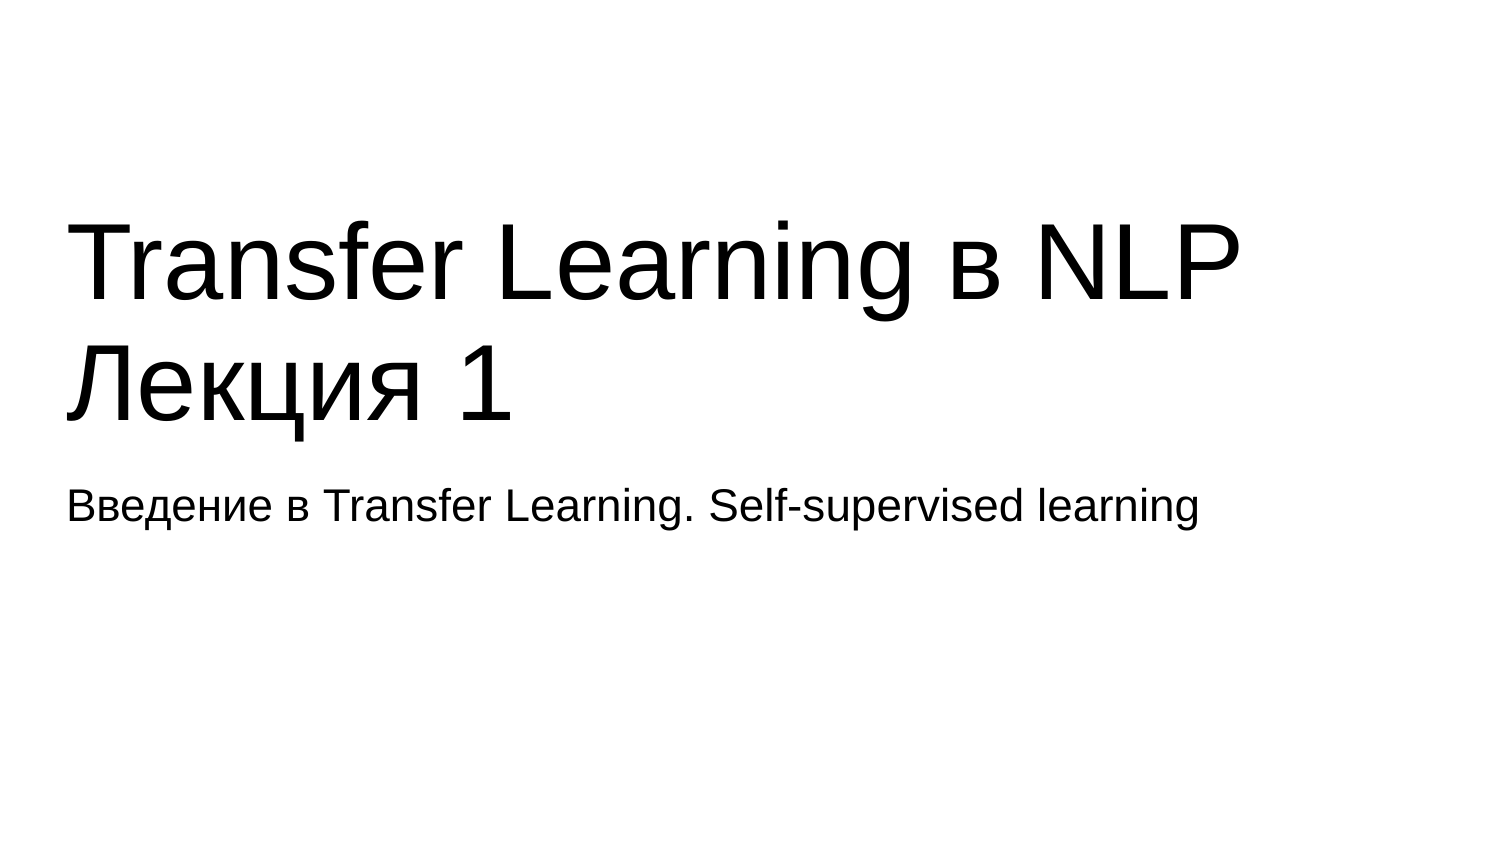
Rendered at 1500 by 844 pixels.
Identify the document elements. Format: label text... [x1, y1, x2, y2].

subtitle Введение в Transfer Learning. Self-supervised learning [51, 464, 1449, 595]
title Transfer Learning в NLP Лекция 1 [51, 122, 1449, 459]
